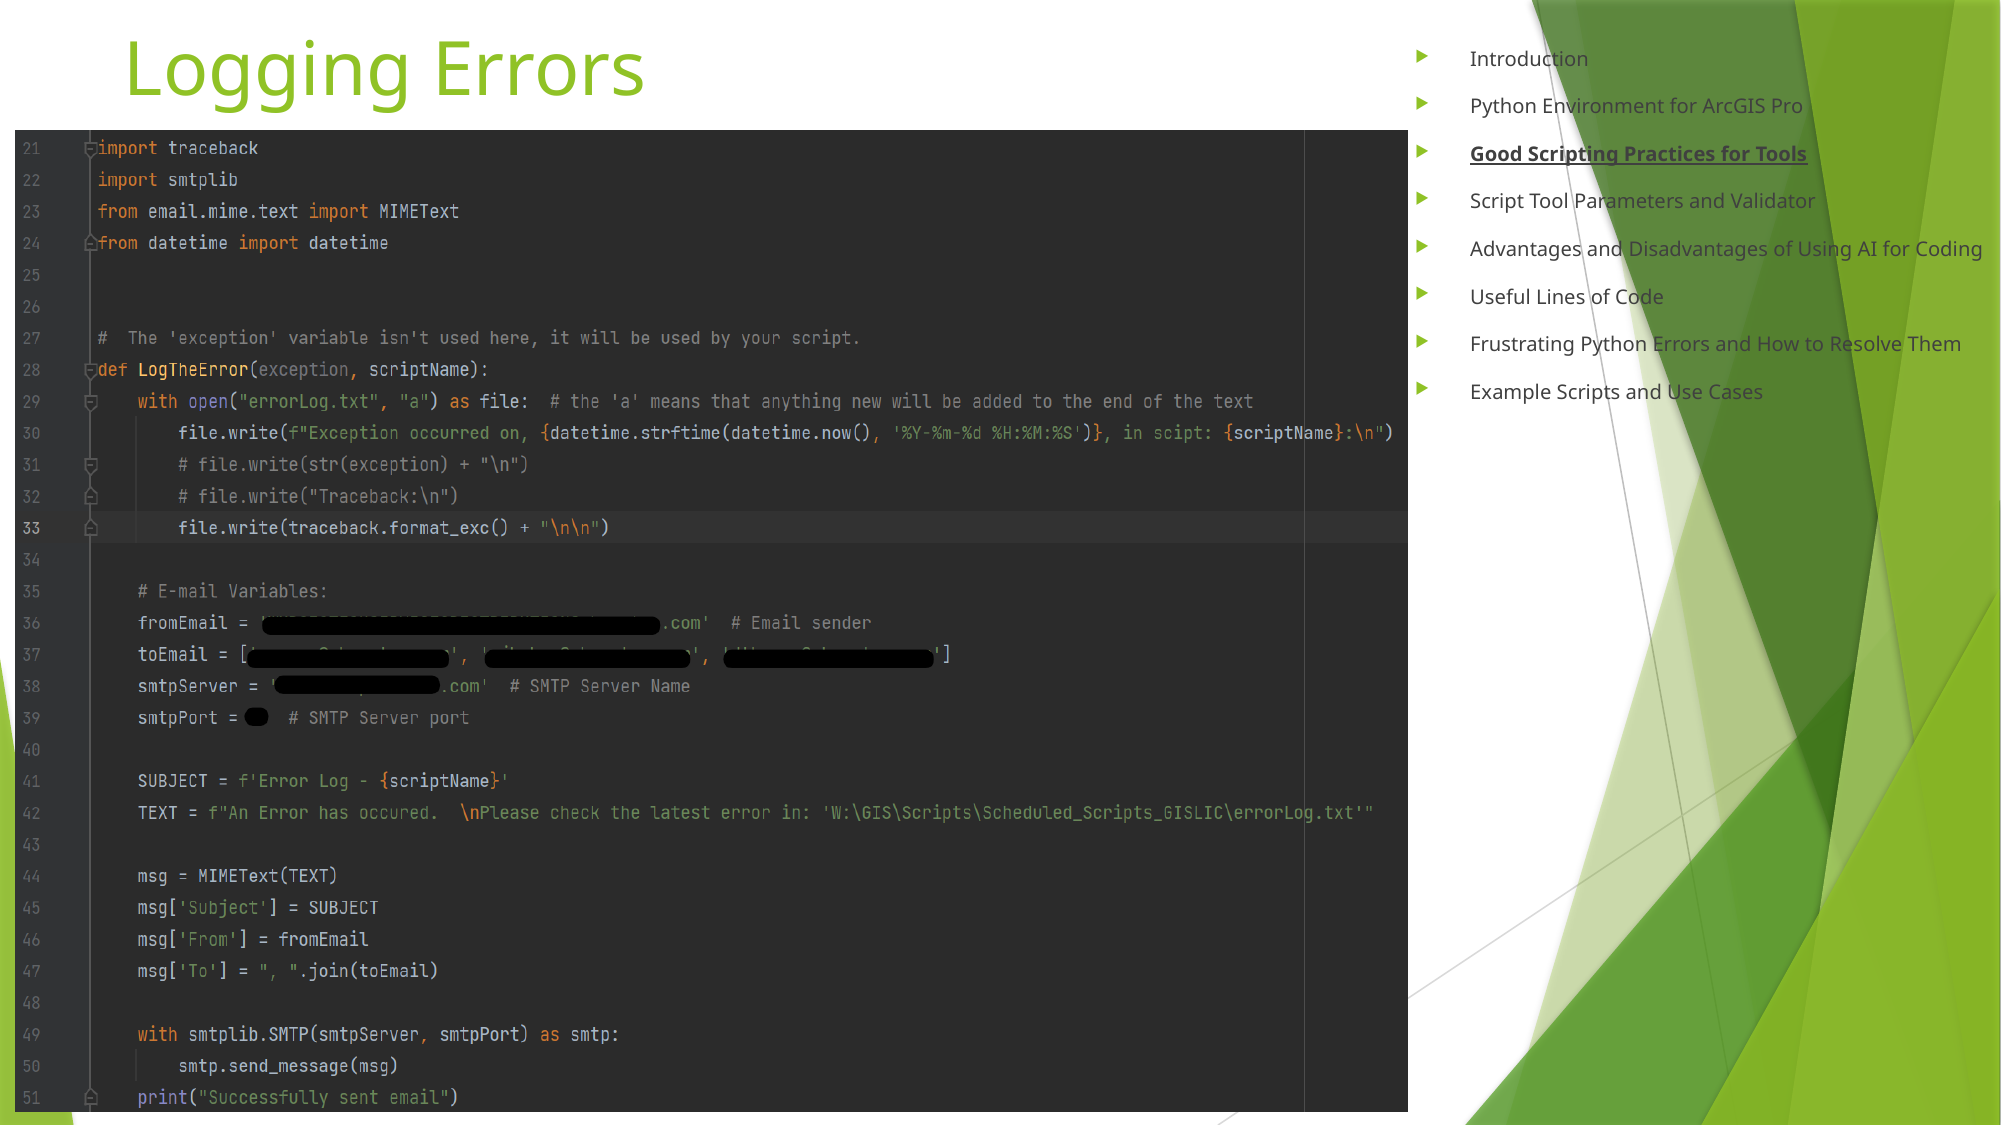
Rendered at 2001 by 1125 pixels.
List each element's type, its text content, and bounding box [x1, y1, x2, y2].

picture [15, 129, 1408, 1112]
title Logging Errors [109, 12, 1408, 129]
